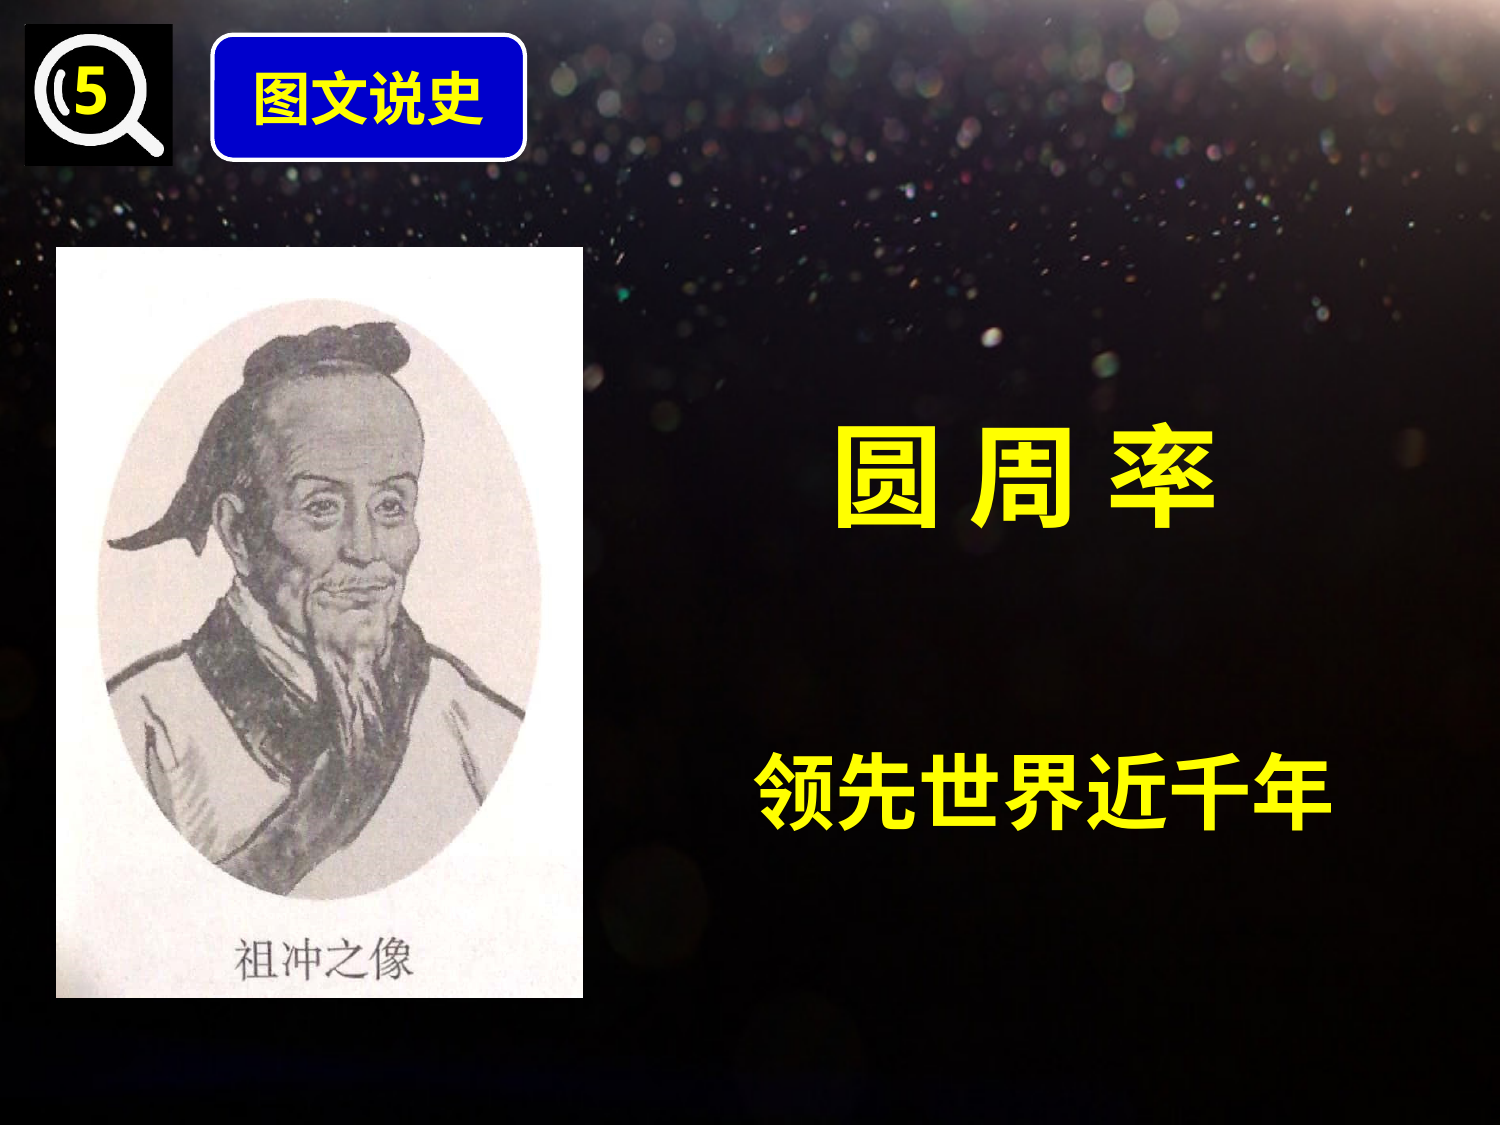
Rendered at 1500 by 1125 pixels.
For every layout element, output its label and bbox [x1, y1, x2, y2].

text_box [24, 24, 526, 166]
picture [0, 0, 1500, 1125]
